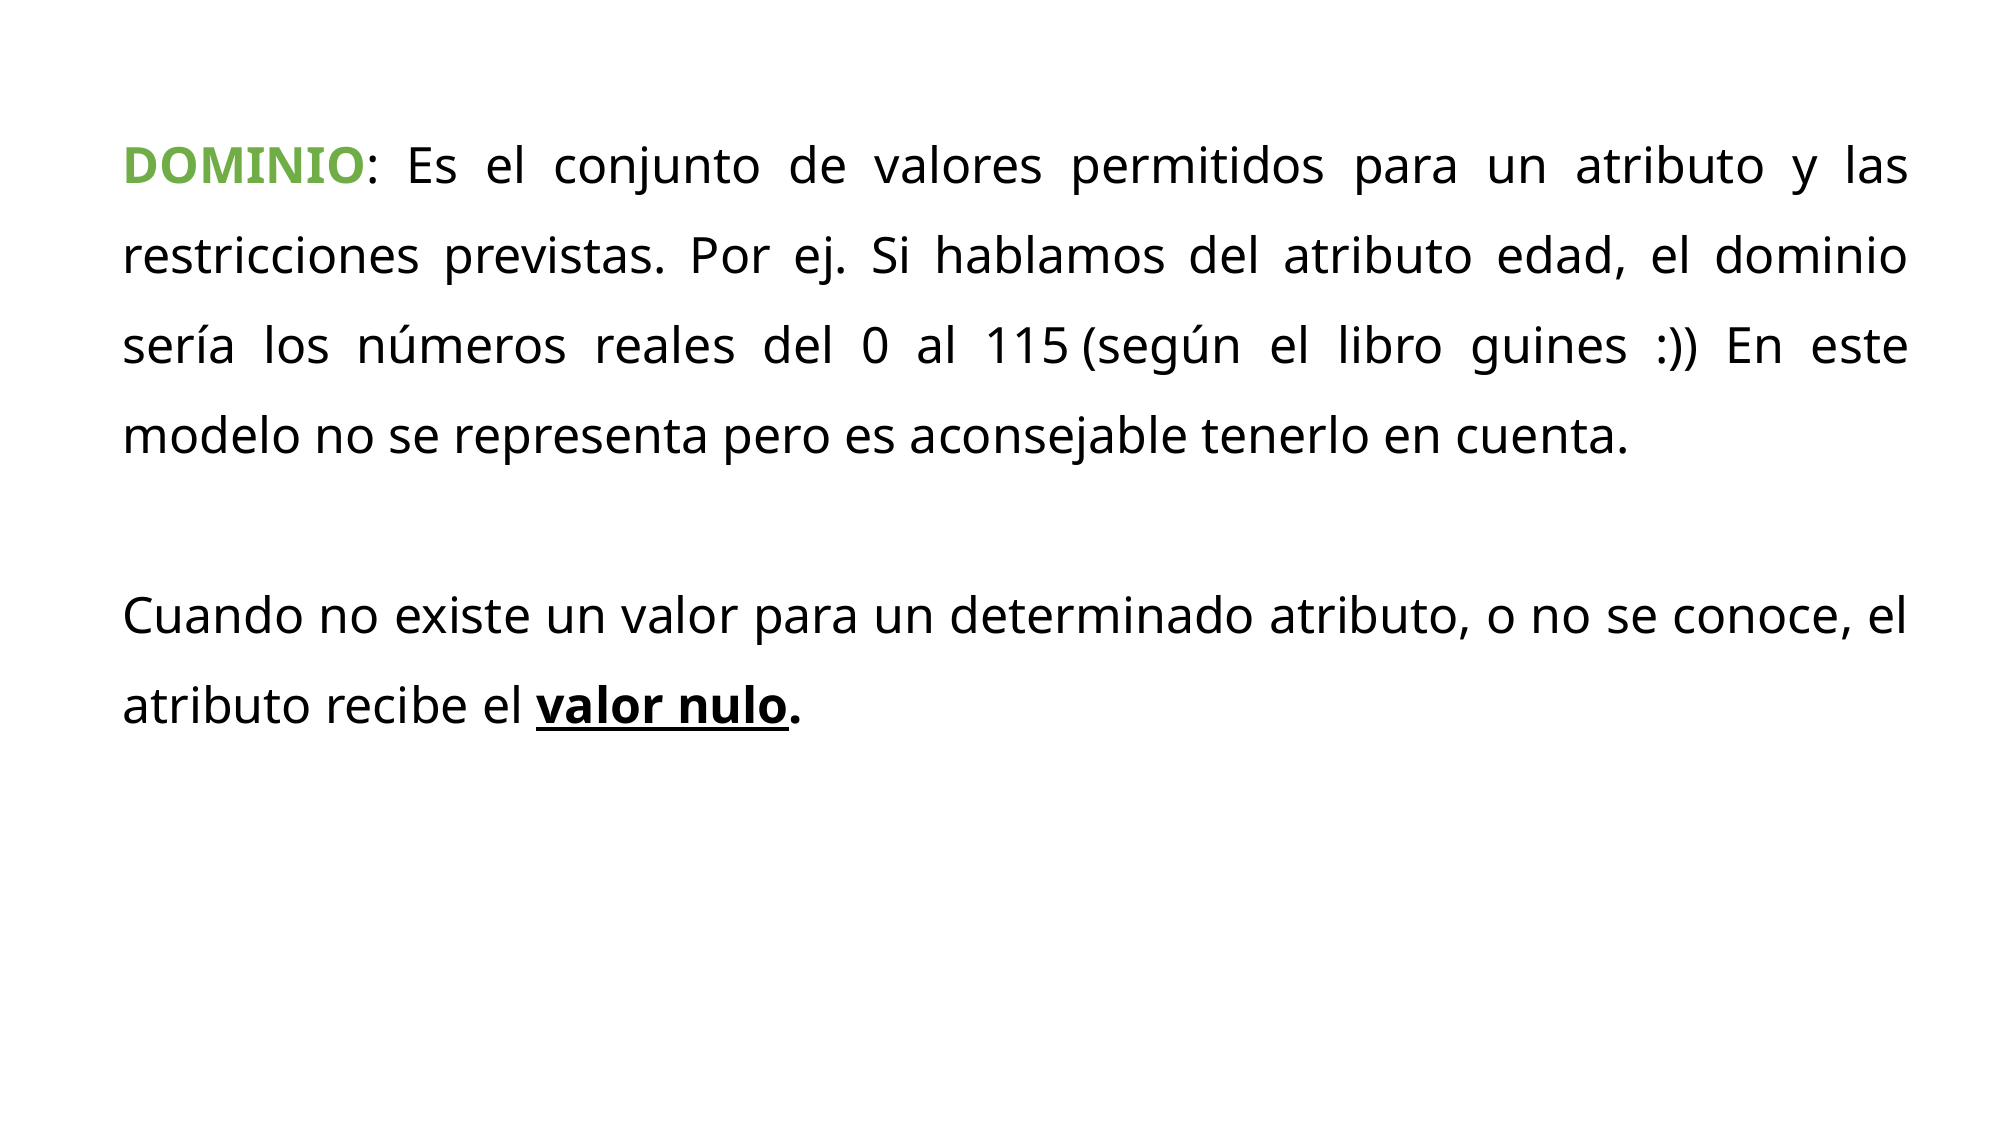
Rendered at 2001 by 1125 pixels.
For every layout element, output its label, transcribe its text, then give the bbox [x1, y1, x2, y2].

text_box DOMINIO: Es el conjunto de valores permitidos para un atributo y las restricciones previstas. Por ej. Si hablamos del atributo edad, el dominio sería los números reales del 0 al 115 (según el libro guines :)) En este modelo no se representa pero es aconsejable tenerlo en cuenta. Cuando no existe un valor para un determinado atributo, o no se conoce, el atributo recibe el valor nulo. [107, 95, 1926, 861]
